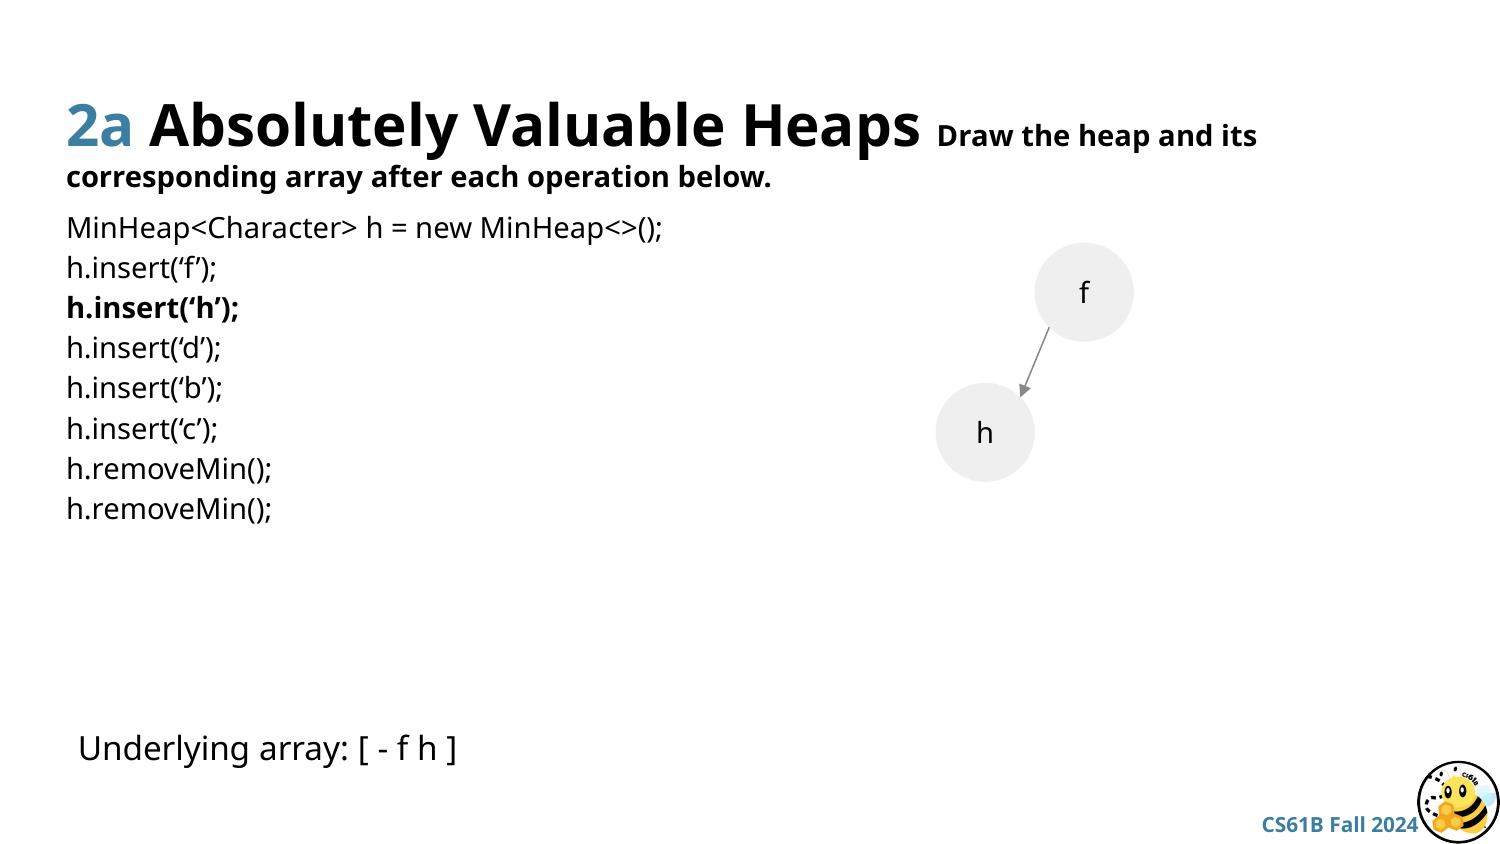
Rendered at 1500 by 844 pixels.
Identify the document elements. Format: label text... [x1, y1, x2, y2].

title 2a Absolutely Valuable Heaps Draw the heap and its corresponding array after each operation below. [51, 72, 1449, 167]
list MinHeap<Character> h = new MinHeap<>(); h.insert(‘f’); h.insert(‘h’); h.insert(‘d’); h.insert(‘b’); h.insert(‘c’); h.removeMin(); h.removeMin(); [51, 432, 777, 566]
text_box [1019, 326, 1050, 398]
text_box h [935, 382, 1035, 482]
text_box Underlying array: [ - f h ] [62, 711, 721, 782]
picture [1417, 760, 1500, 844]
text_box [0, 366, 889, 432]
list MinHeap<Character> h = new MinHeap<>(); h.insert(‘f’); h.insert(‘h’); h.insert(‘d’); h.insert(‘b’); h.insert(‘c’); h.removeMin(); h.removeMin(); [51, 189, 777, 366]
text_box f [1034, 242, 1134, 342]
